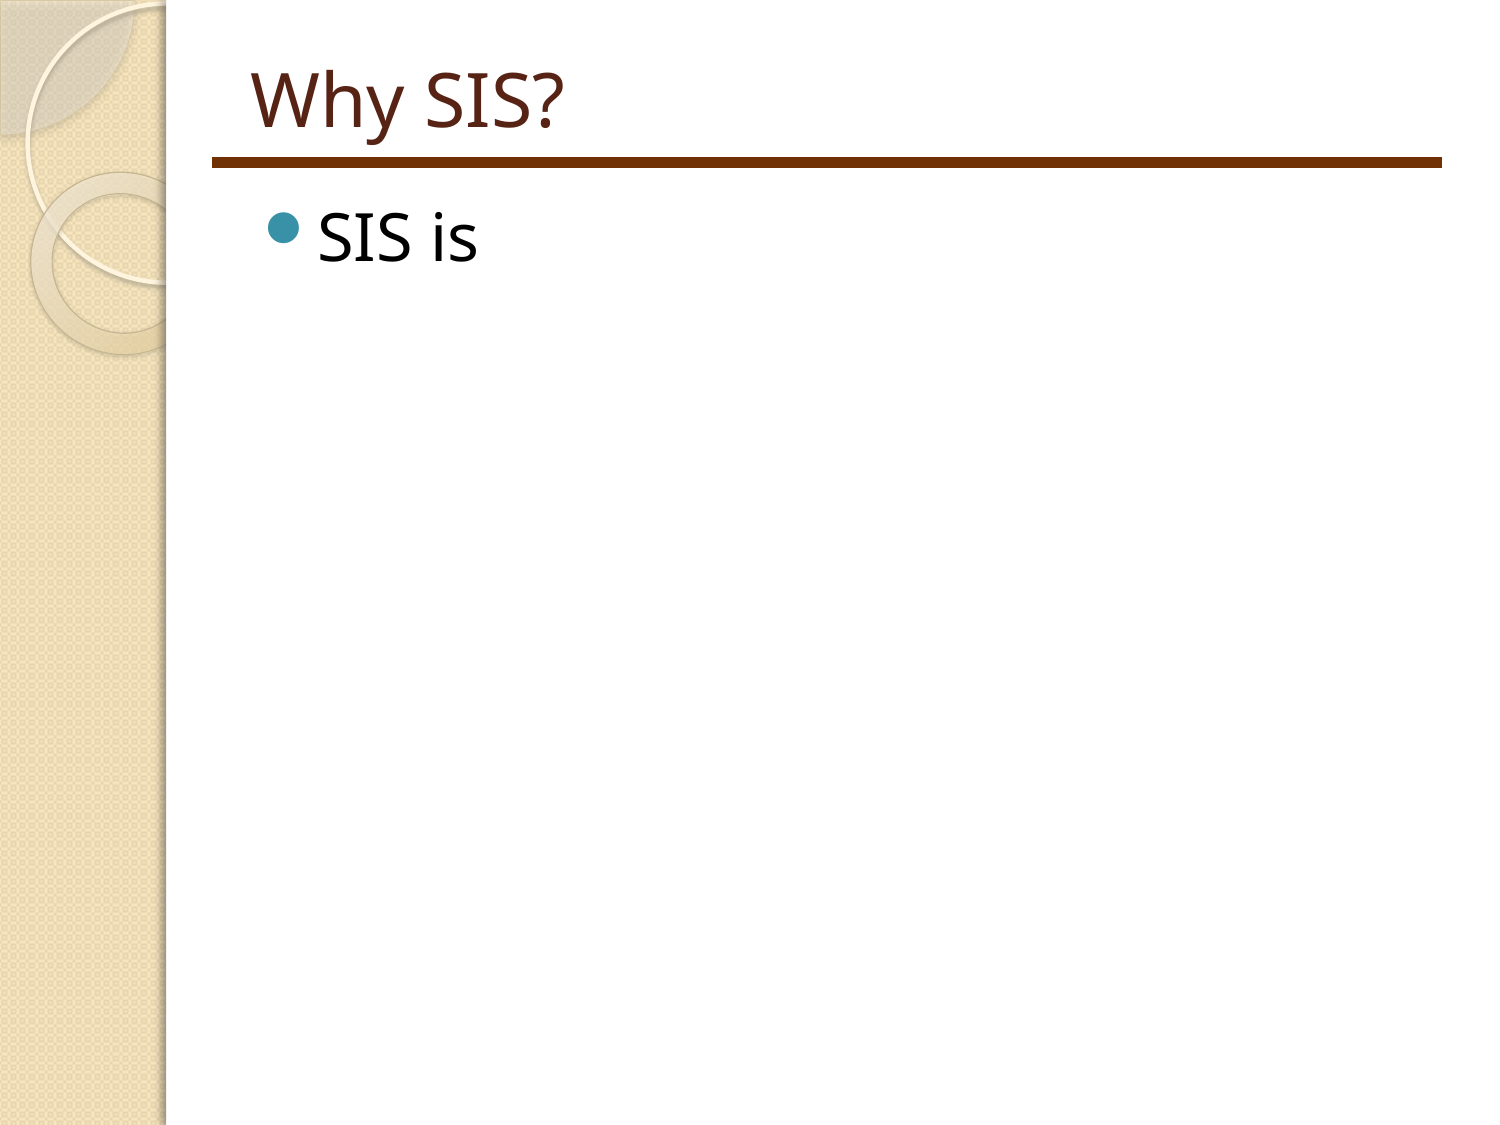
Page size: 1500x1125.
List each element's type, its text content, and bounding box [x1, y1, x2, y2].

title Why SIS? [235, 45, 1466, 150]
list SIS is [235, 187, 1466, 1025]
